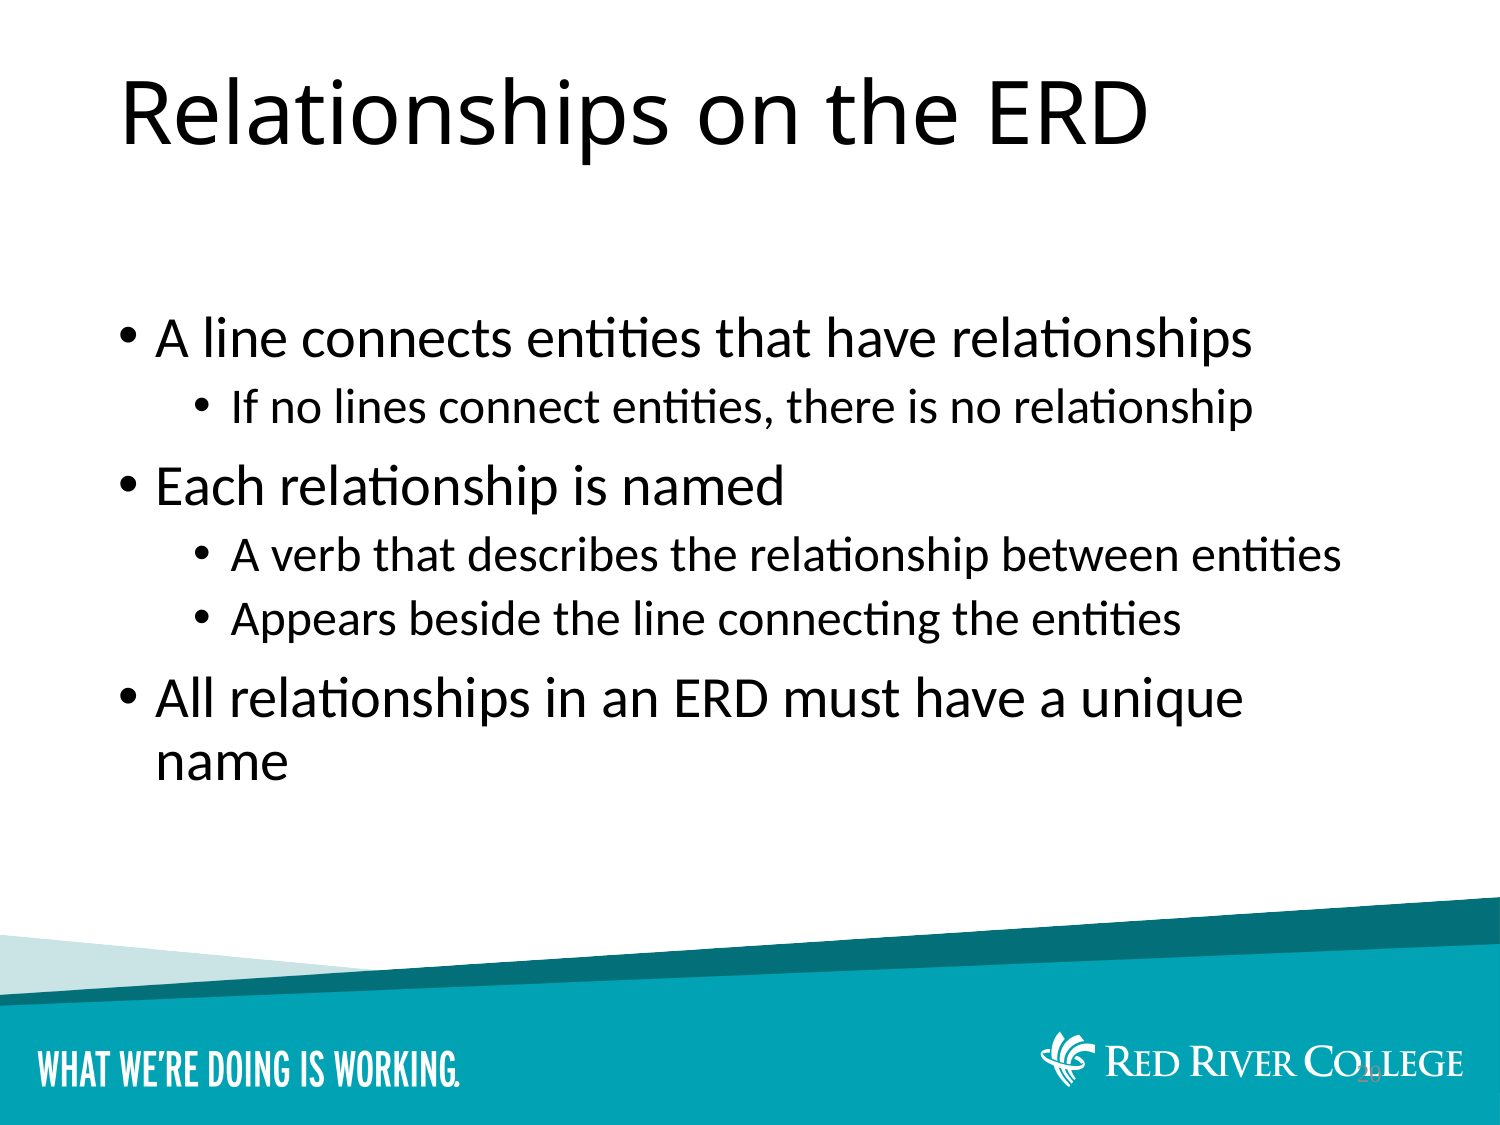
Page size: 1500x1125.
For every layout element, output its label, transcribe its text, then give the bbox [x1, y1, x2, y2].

list A line connects entities that have relationships If no lines connect entities, there is no relationship Each relationship is named A verb that describes the relationship between entities Appears beside the line connecting the entities All relationships in an ERD must have a unique name [103, 299, 1397, 1014]
title Relationships on the ERD [103, 59, 1397, 278]
slide_number 20 [1059, 1042, 1397, 1103]
picture [0, 0, 1500, 1125]
